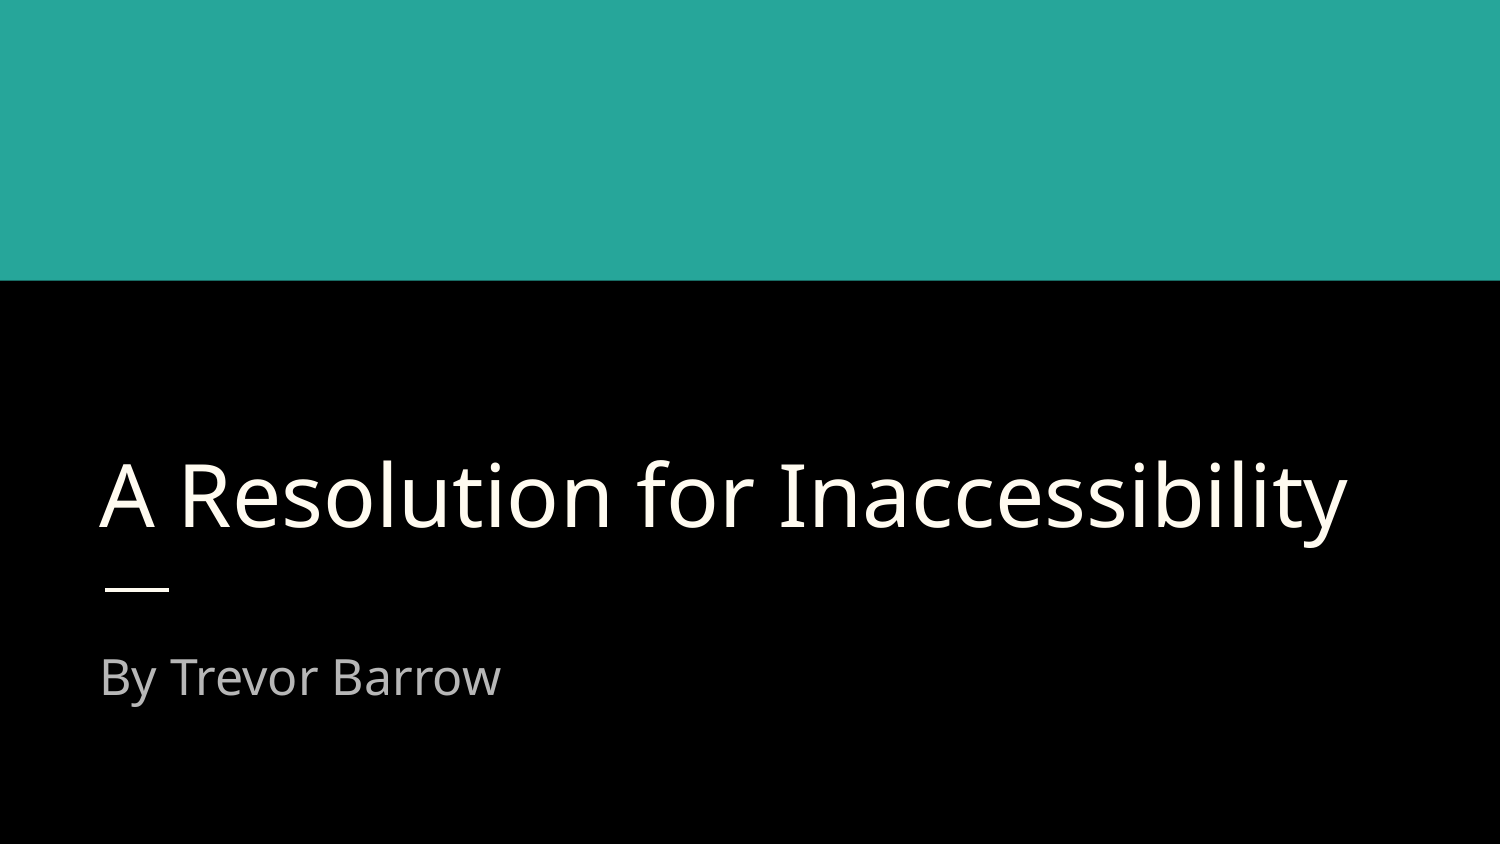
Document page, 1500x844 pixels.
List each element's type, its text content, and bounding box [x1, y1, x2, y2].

title A Resolution for Inaccessibility [84, 310, 1416, 561]
subtitle By Trevor Barrow [84, 630, 1416, 760]
